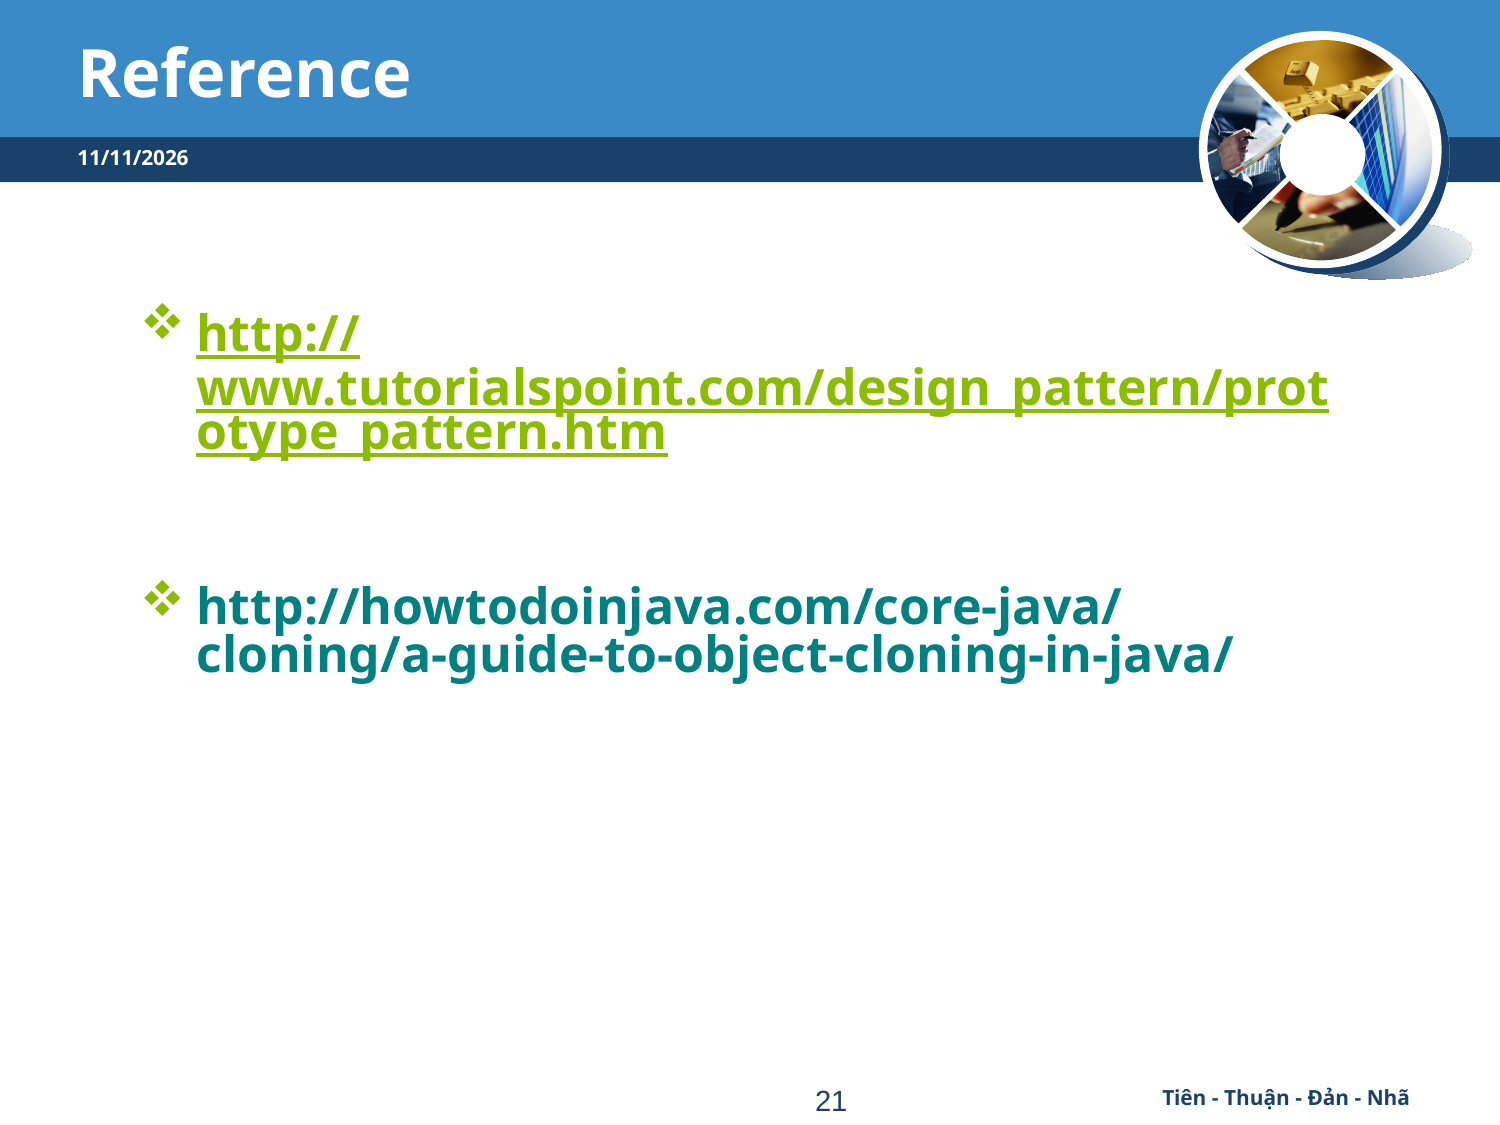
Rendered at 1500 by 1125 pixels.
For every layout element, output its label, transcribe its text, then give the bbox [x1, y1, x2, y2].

slide_number 21 [512, 1074, 863, 1114]
picture [1275, 40, 1394, 122]
footer Tiên - Thuận - Đản - Nhã [1037, 1076, 1425, 1117]
picture [1349, 73, 1433, 227]
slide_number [62, 137, 1038, 180]
title Reference [62, 24, 1275, 118]
picture [1242, 181, 1396, 261]
list http://www.tutorialspoint.com/design_pattern/prototype_pattern.htm http://howtodoinjava.com/core-java/cloning/a-guide-to-object-cloning-in-java/ [125, 299, 1349, 1064]
picture [1207, 109, 1292, 224]
